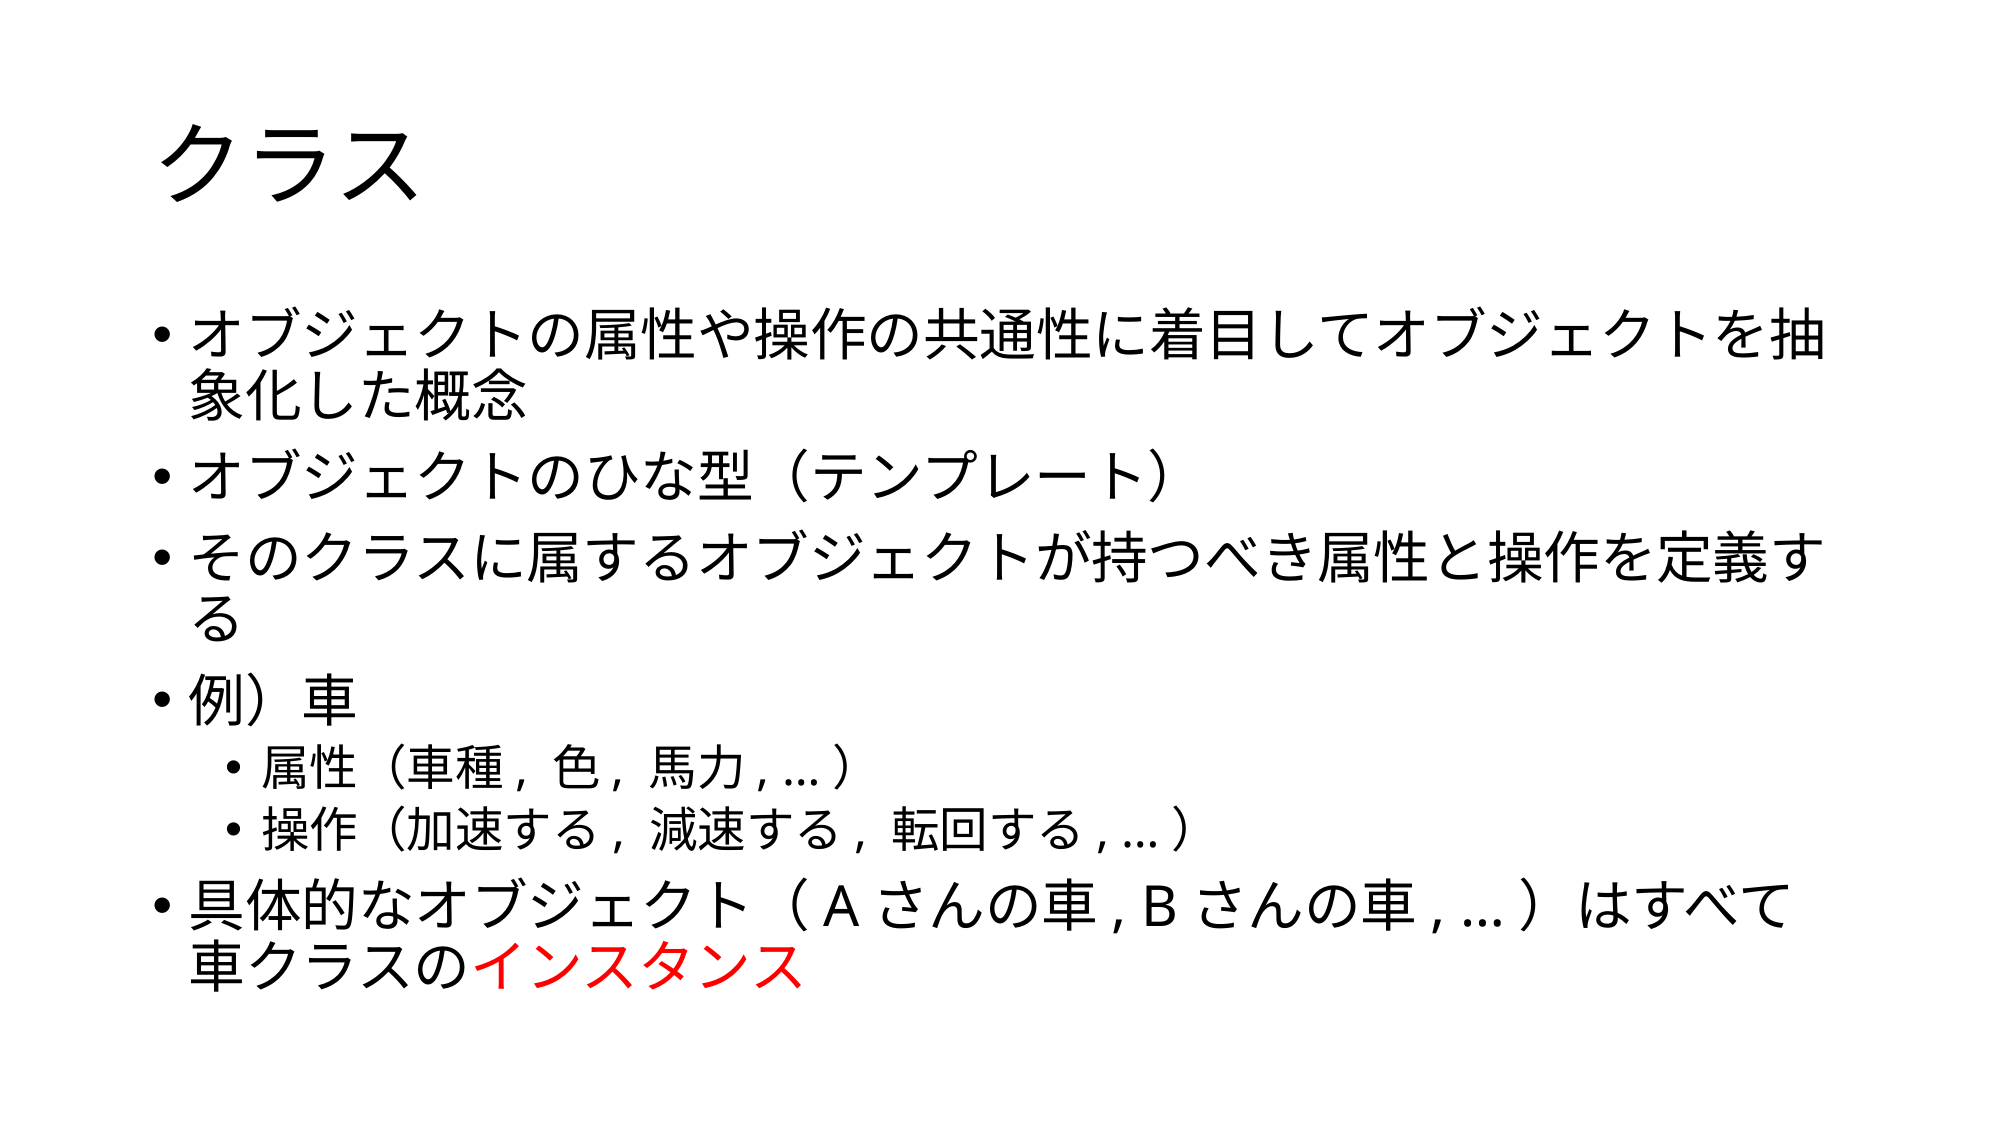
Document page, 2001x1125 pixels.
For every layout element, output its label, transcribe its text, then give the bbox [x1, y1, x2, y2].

title クラス [137, 59, 1863, 278]
list オブジェクトの属性や操作の共通性に着目してオブジェクトを抽象化した概念 オブジェクトのひな型（テンプレート） そのクラスに属するオブジェクトが持つべき属性と操作を定義する 例）車 属性（車種, 色, 馬力, …） 操作（加速する, 減速する, 転回する, …） 具体的なオブジェクト（Aさんの車, Bさんの車, …）はすべて車クラスのインスタンス [137, 299, 1863, 1014]
